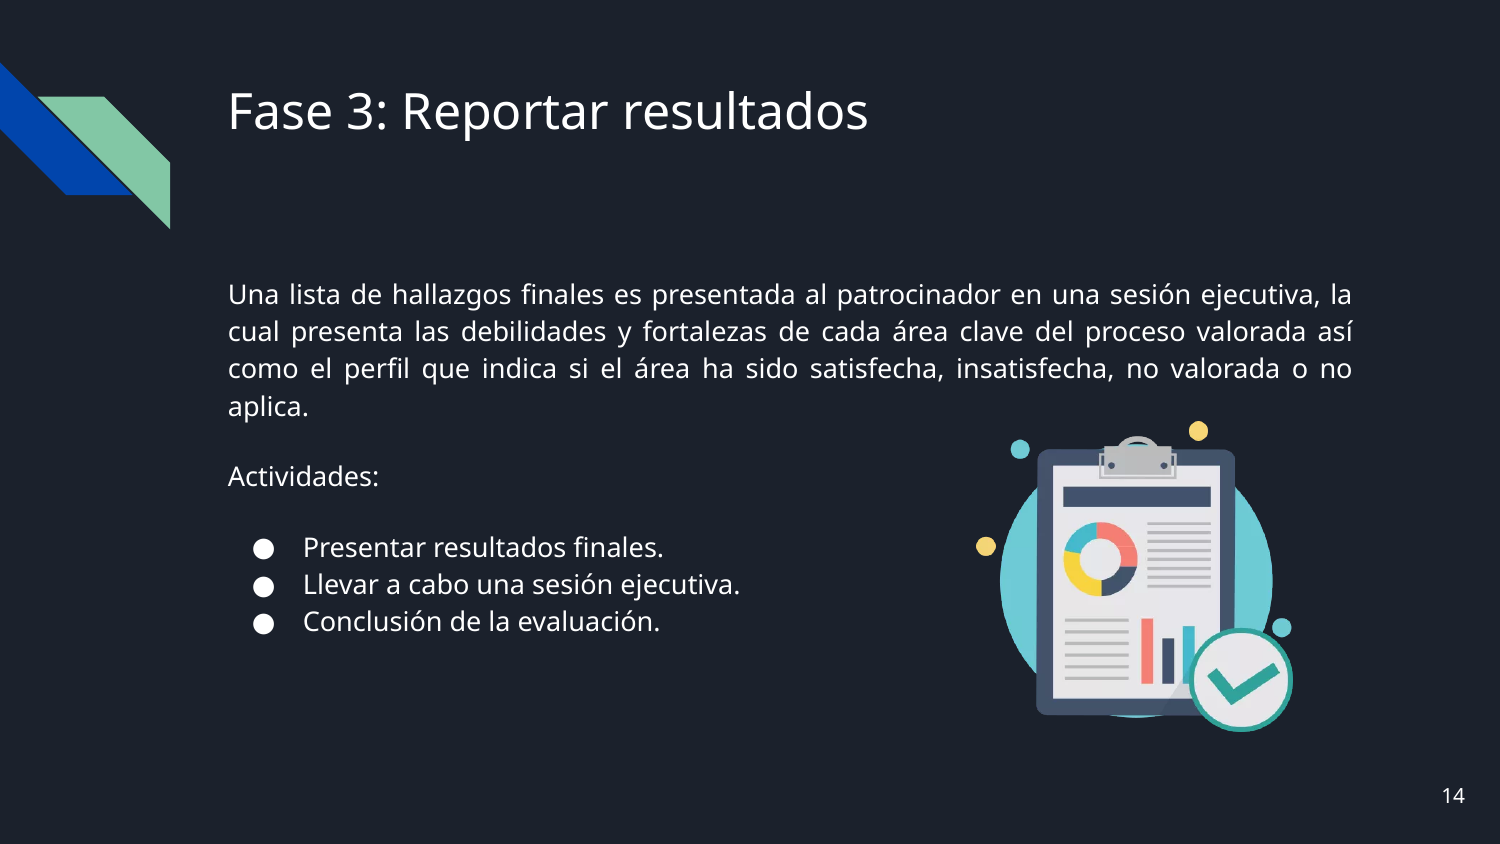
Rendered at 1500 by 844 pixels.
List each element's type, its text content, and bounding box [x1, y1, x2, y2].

slide_number ‹#› [1389, 764, 1480, 830]
picture [975, 421, 1293, 732]
list Una lista de hallazgos finales es presentada al patrocinador en una sesión ejecutiva, la cual presenta las debilidades y fortalezas de cada área clave del proceso valorada así como el perfil que indica si el área ha sido satisfecha, insatisfecha, no valorada o no aplica. Actividades: Presentar resultados finales. Llevar a cabo una sesión ejecutiva. Conclusión de la evaluación. [212, 257, 1368, 735]
title Fase 3: Reportar resultados [212, 64, 1368, 215]
